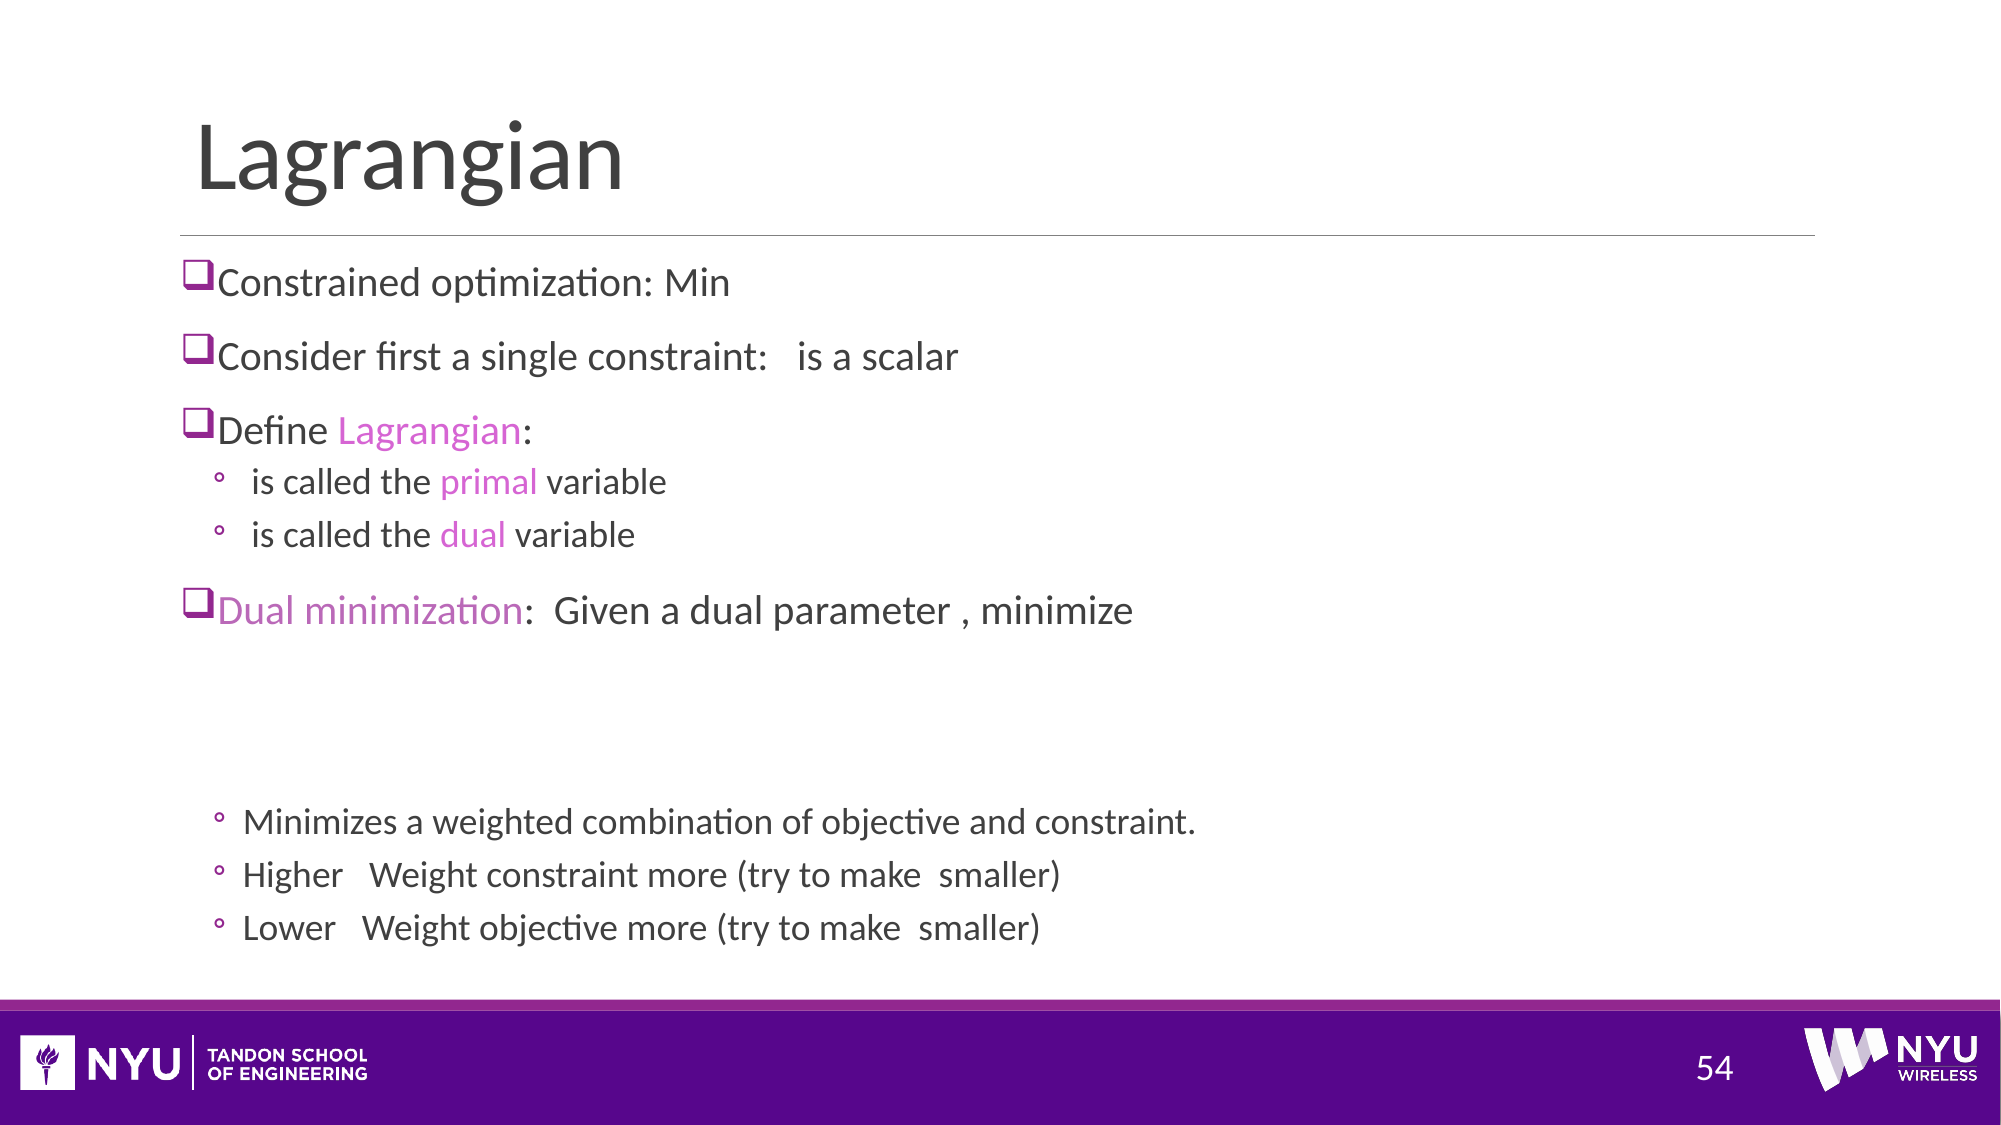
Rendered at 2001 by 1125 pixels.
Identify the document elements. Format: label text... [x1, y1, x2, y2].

title Lagrangian [180, 47, 1830, 218]
slide_number 54 [1533, 1035, 1749, 1096]
